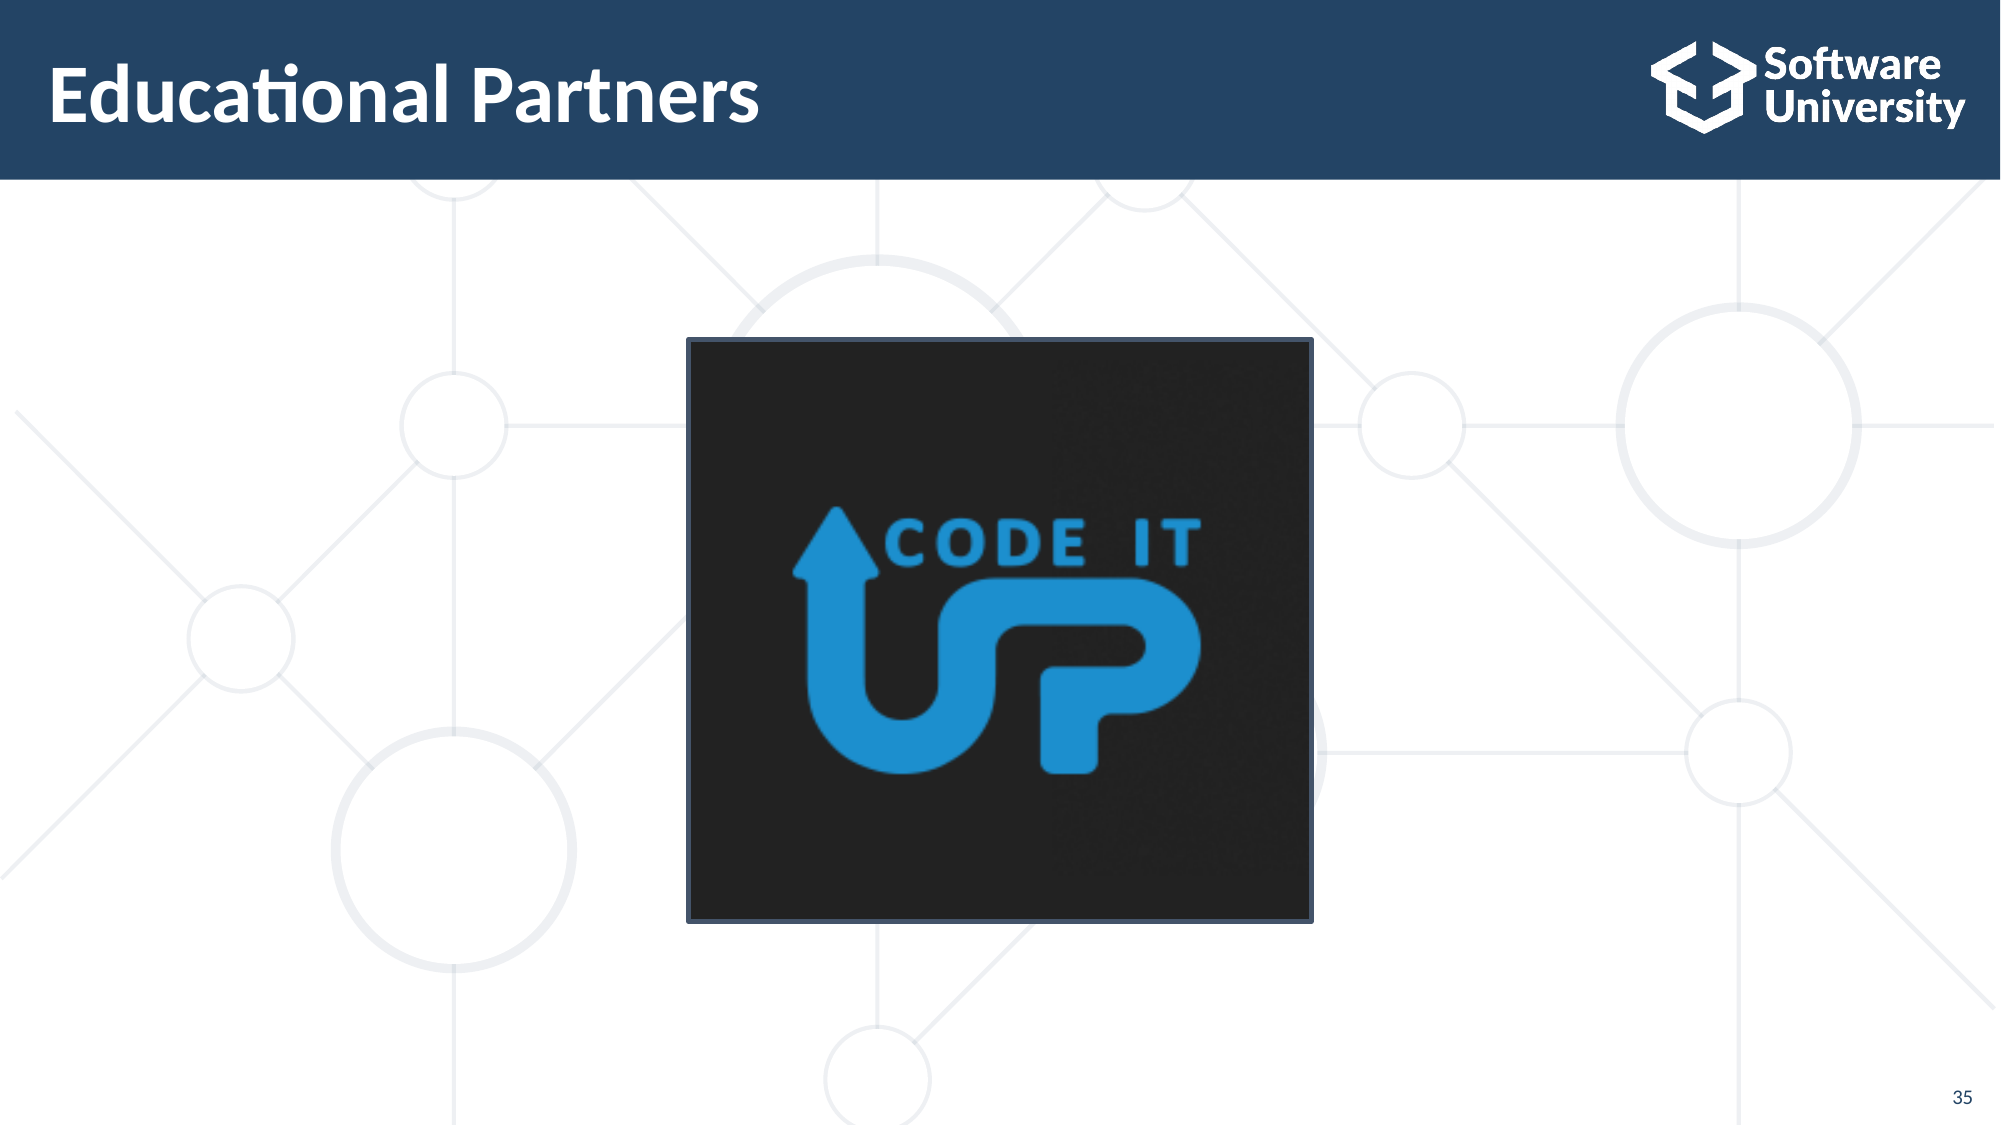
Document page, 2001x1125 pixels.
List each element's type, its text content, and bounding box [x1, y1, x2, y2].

slide_number 35 [1927, 1067, 1989, 1117]
title Educational Partners [31, 16, 1625, 162]
picture [1651, 41, 1966, 134]
picture [690, 341, 1310, 920]
